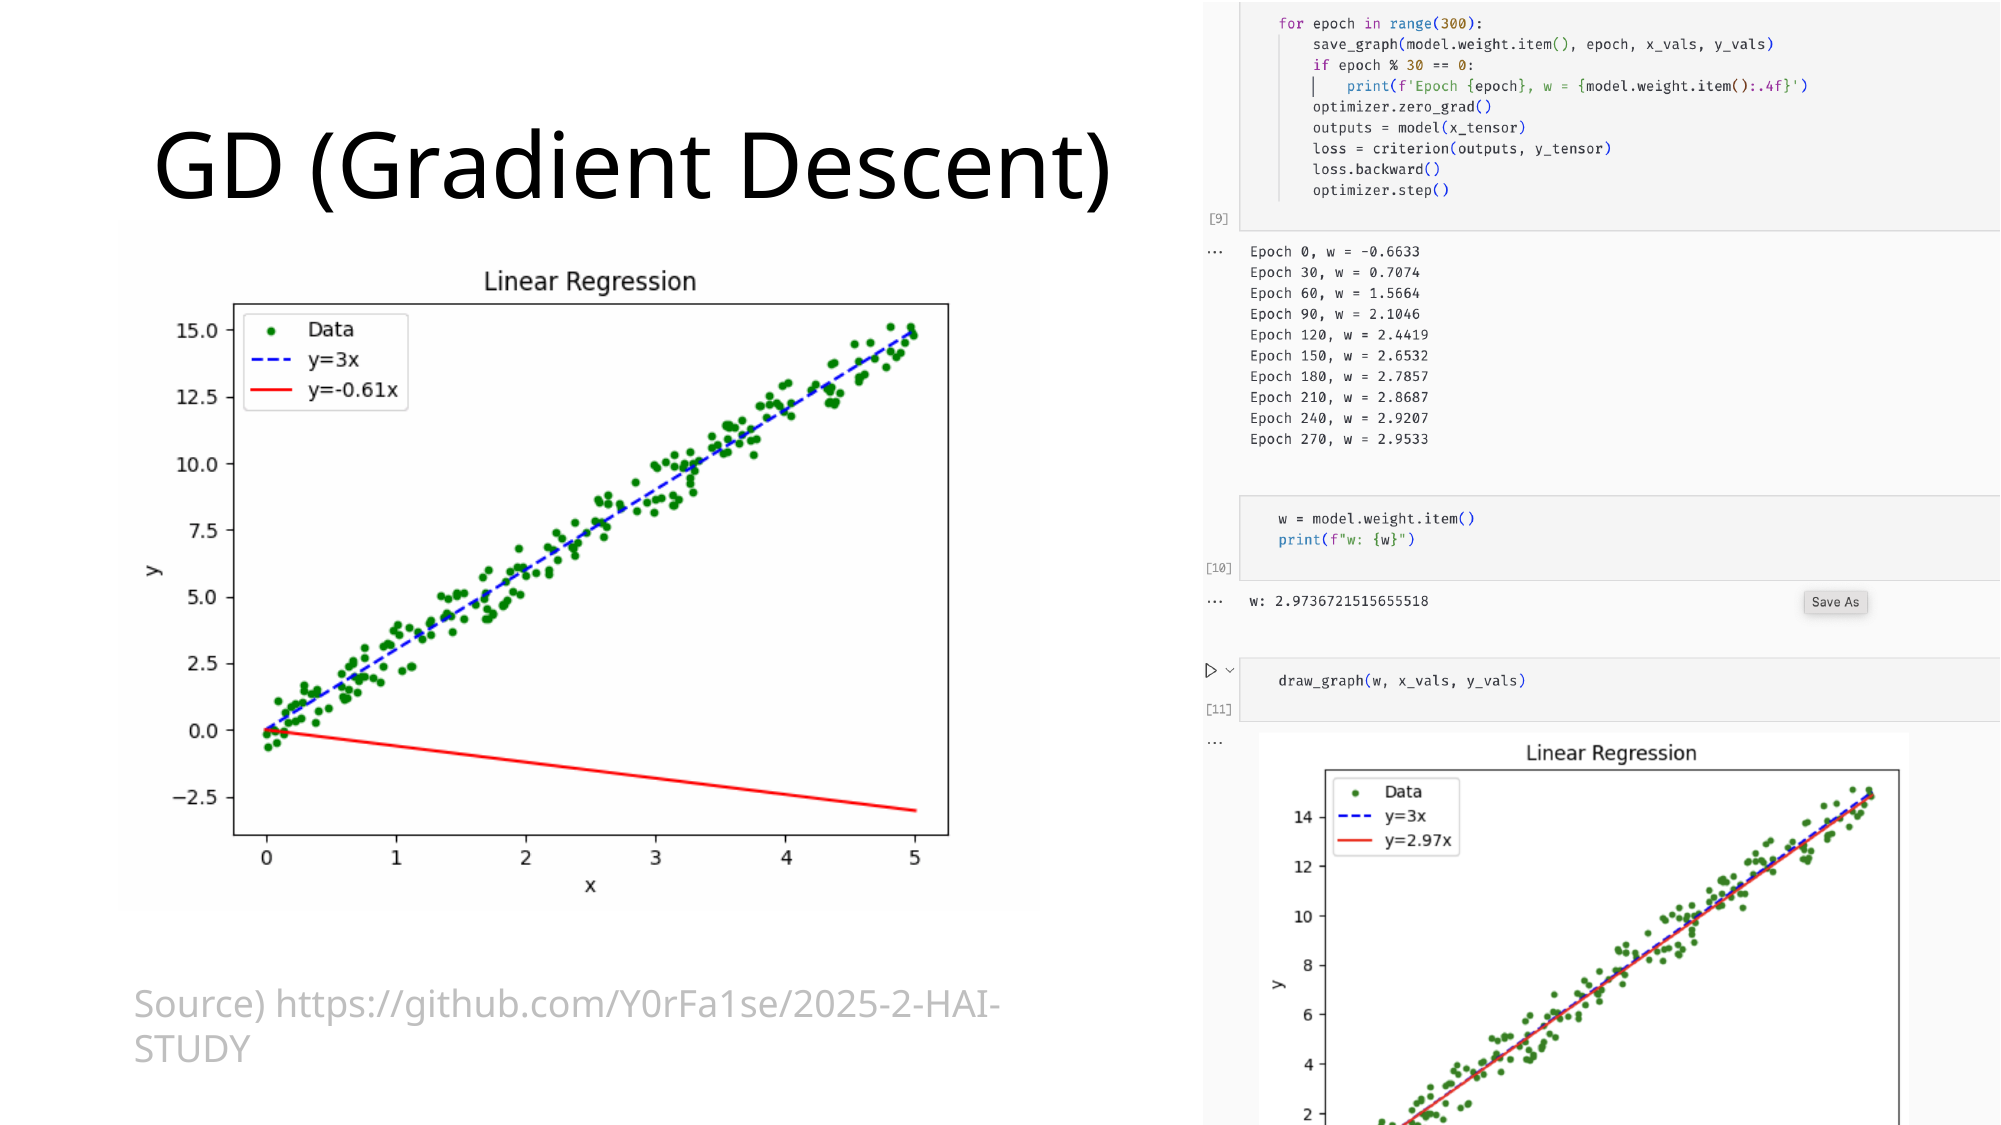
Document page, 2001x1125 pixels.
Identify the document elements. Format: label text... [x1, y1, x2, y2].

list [118, 219, 1040, 911]
picture [1202, 2, 2000, 1125]
text_box Source) https://github.com/Y0rFa1se/2025-2-HAI-STUDY [118, 972, 1120, 1078]
title GD (Gradient Descent) [137, 59, 1202, 278]
